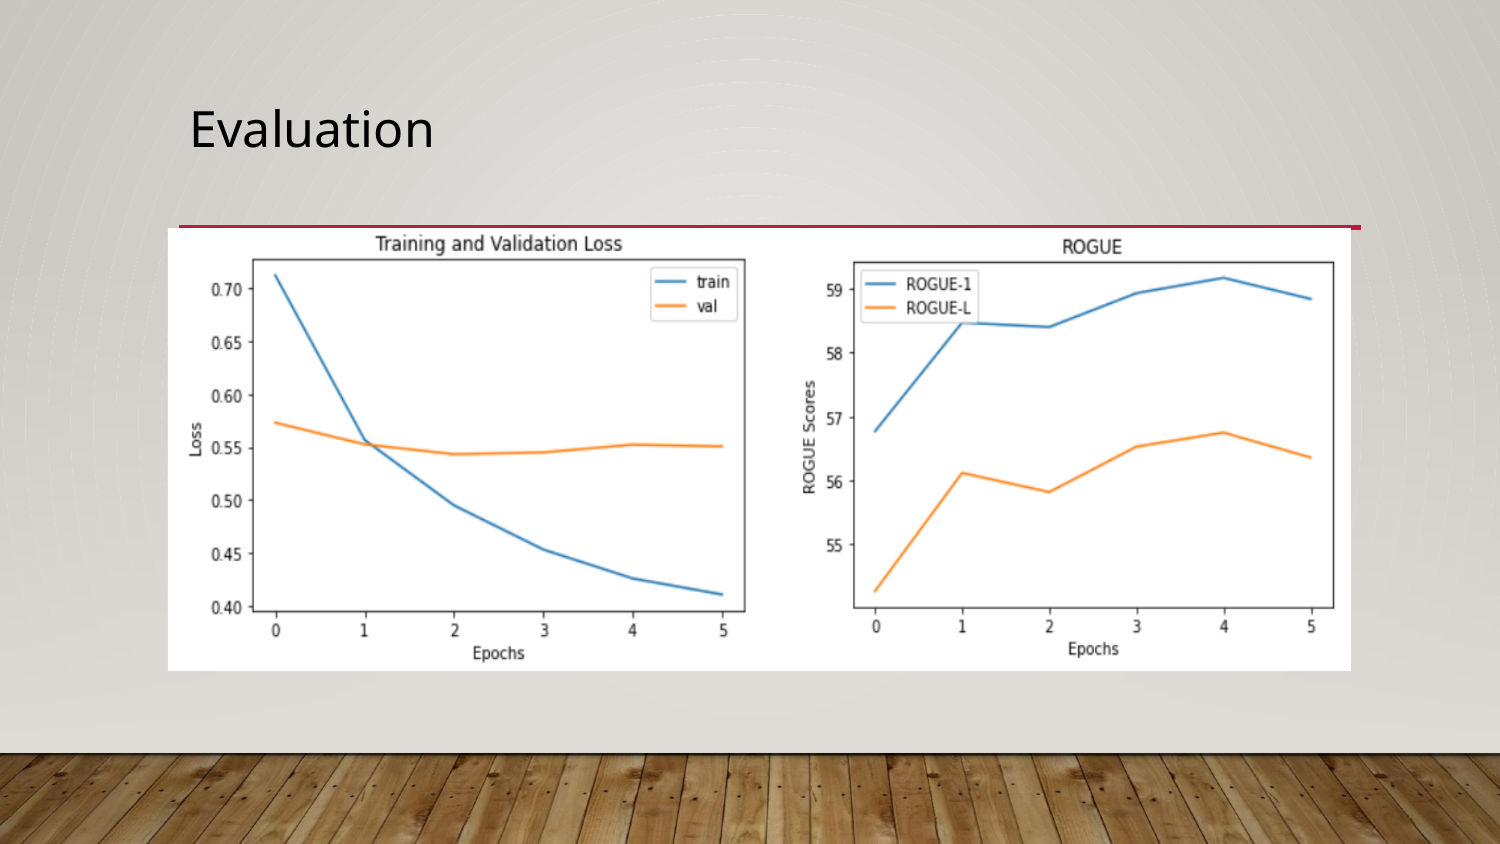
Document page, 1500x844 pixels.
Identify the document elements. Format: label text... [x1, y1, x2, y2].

title Evaluation [178, 98, 1361, 229]
picture [167, 227, 1351, 672]
picture [0, 753, 1500, 844]
